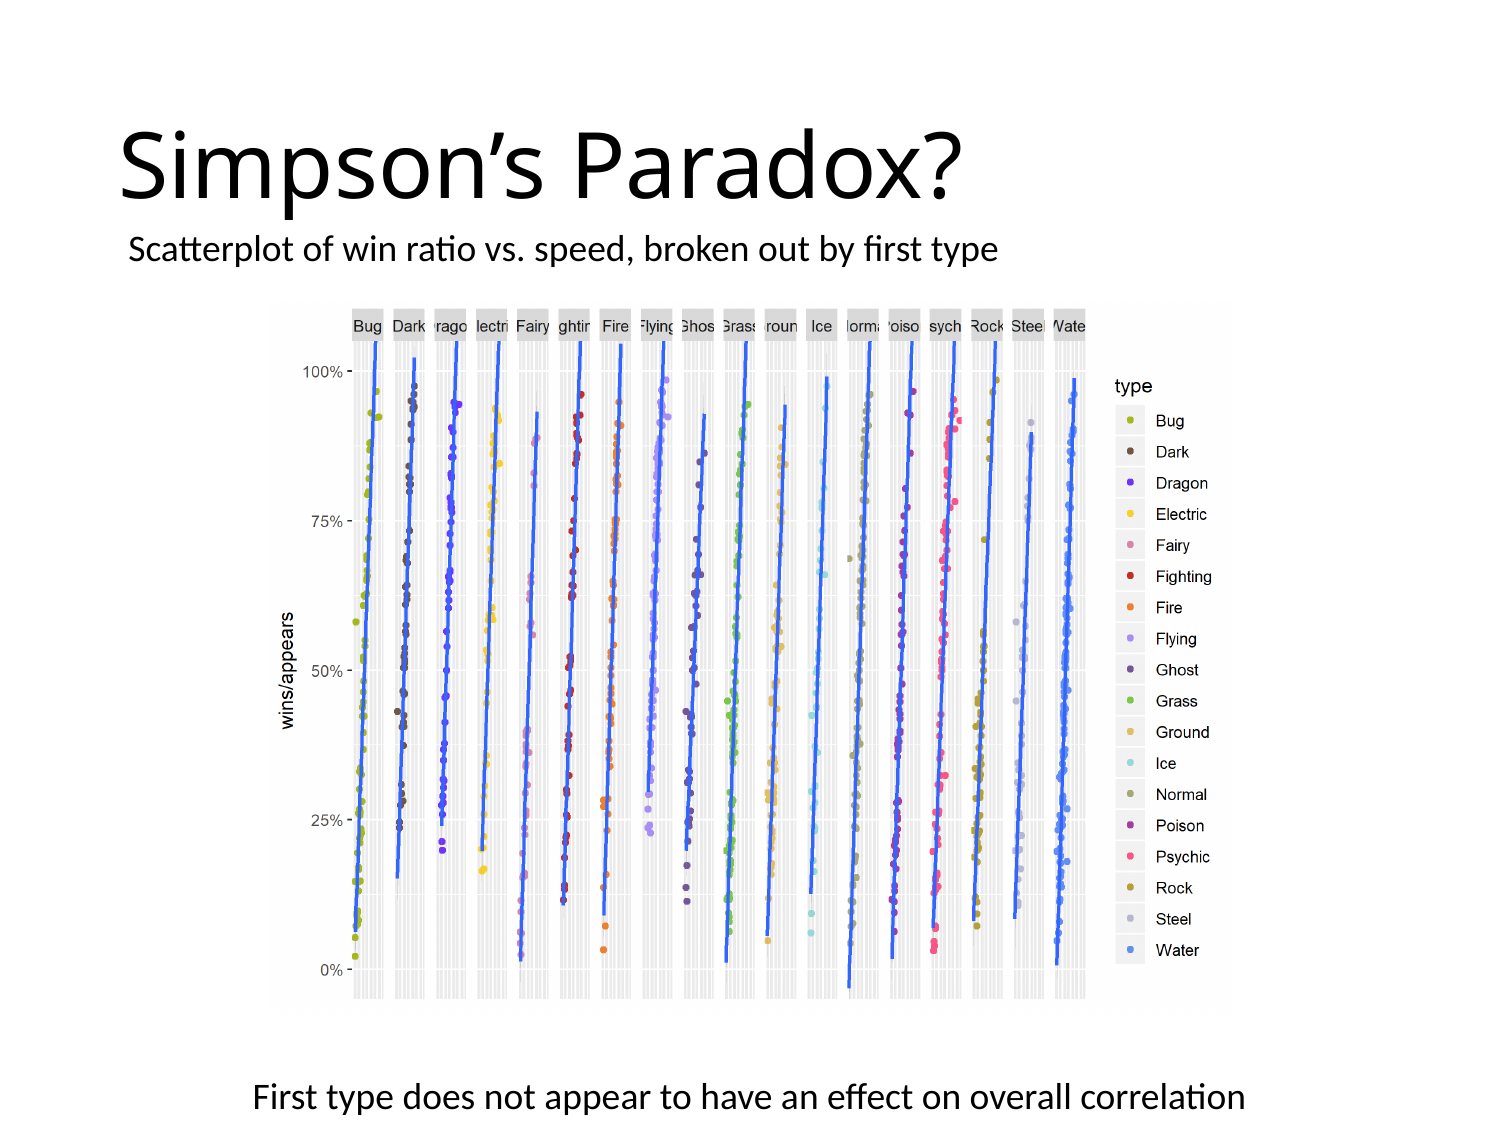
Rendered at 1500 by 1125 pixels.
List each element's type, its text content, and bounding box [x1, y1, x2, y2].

text_box Scatterplot of win ratio vs. speed, broken out by first type [113, 216, 1015, 277]
title Simpson’s Paradox? [103, 59, 1397, 278]
text_box First type does not appear to have an effect on overall correlation [237, 1064, 1262, 1125]
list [268, 299, 1232, 1014]
